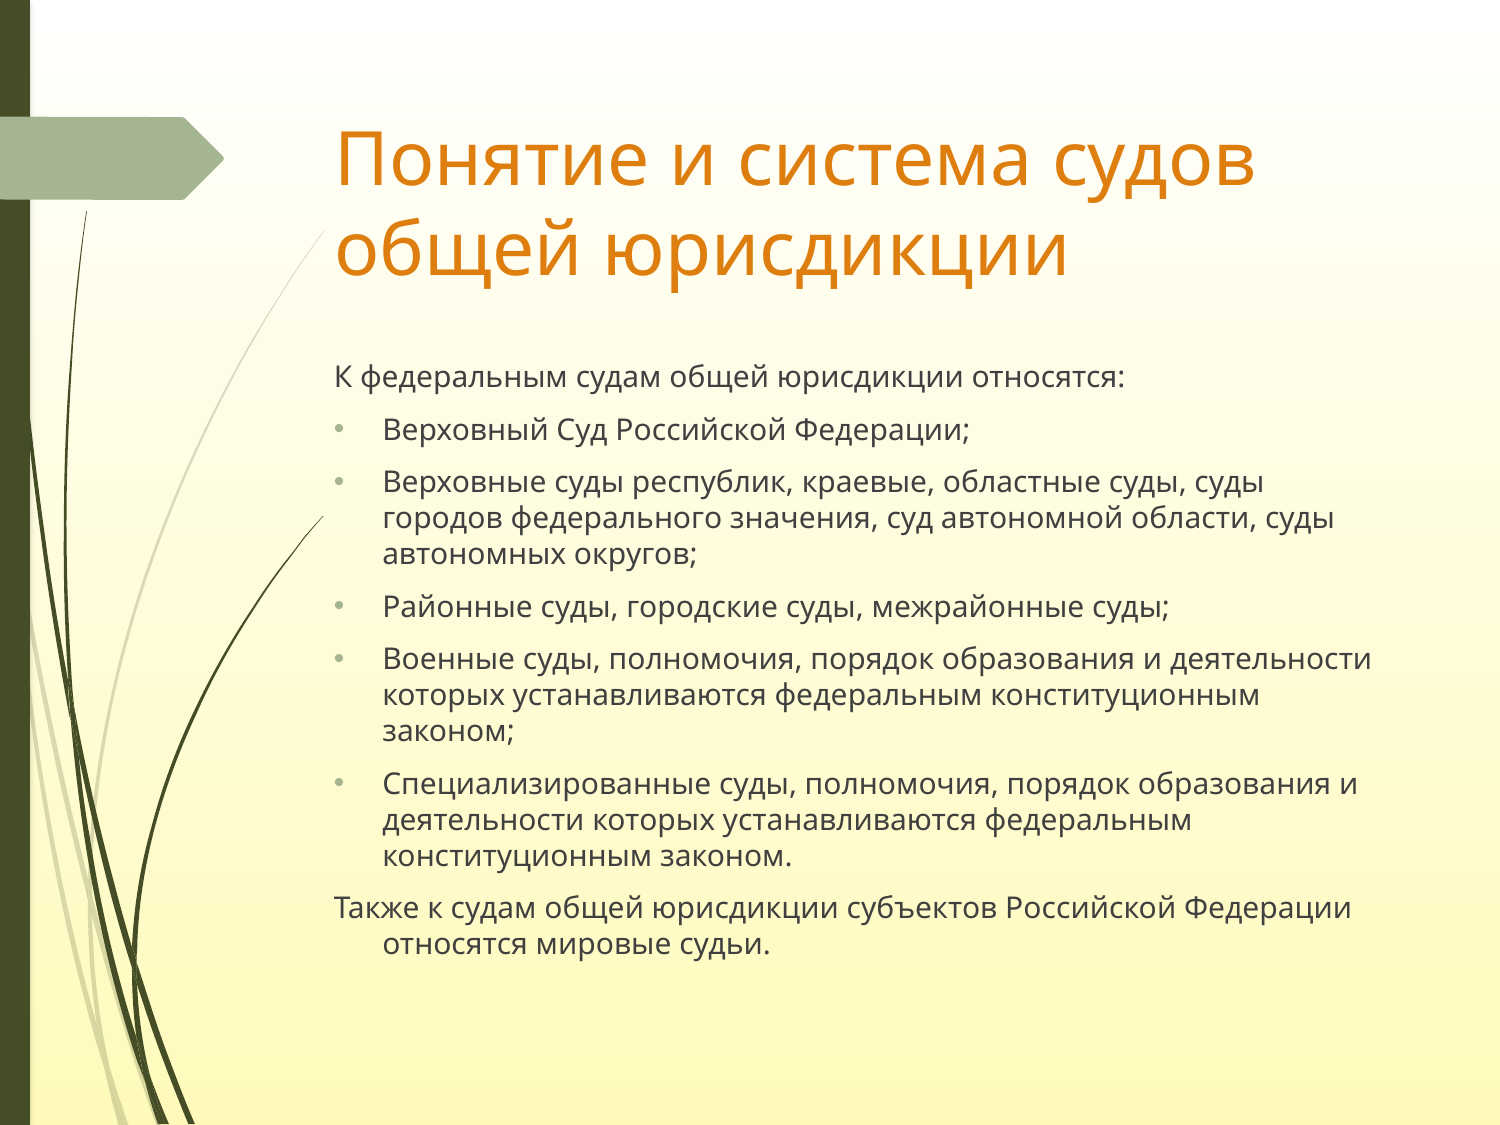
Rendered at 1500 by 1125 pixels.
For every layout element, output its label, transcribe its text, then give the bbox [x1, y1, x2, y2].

list К федеральным судам общей юрисдикции относятся: Верховный Суд Российской Федерации; Верховные суды республик, краевые, областные суды, суды городов федерального значения, суд автономной области, суды автономных округов; Районные суды, городские суды, межрайонные суды; Военные суды, полномочия, порядок образования и деятельности которых устанавливаются федеральным конституционным законом; Специализированные суды, полномочия, порядок образования и деятельности которых устанавливаются федеральным конституционным законом. Также к судам общей юрисдикции субъектов Российской Федерации относятся мировые судьи. [318, 350, 1400, 970]
title Понятие и система судов общей юрисдикции [319, 102, 1400, 313]
